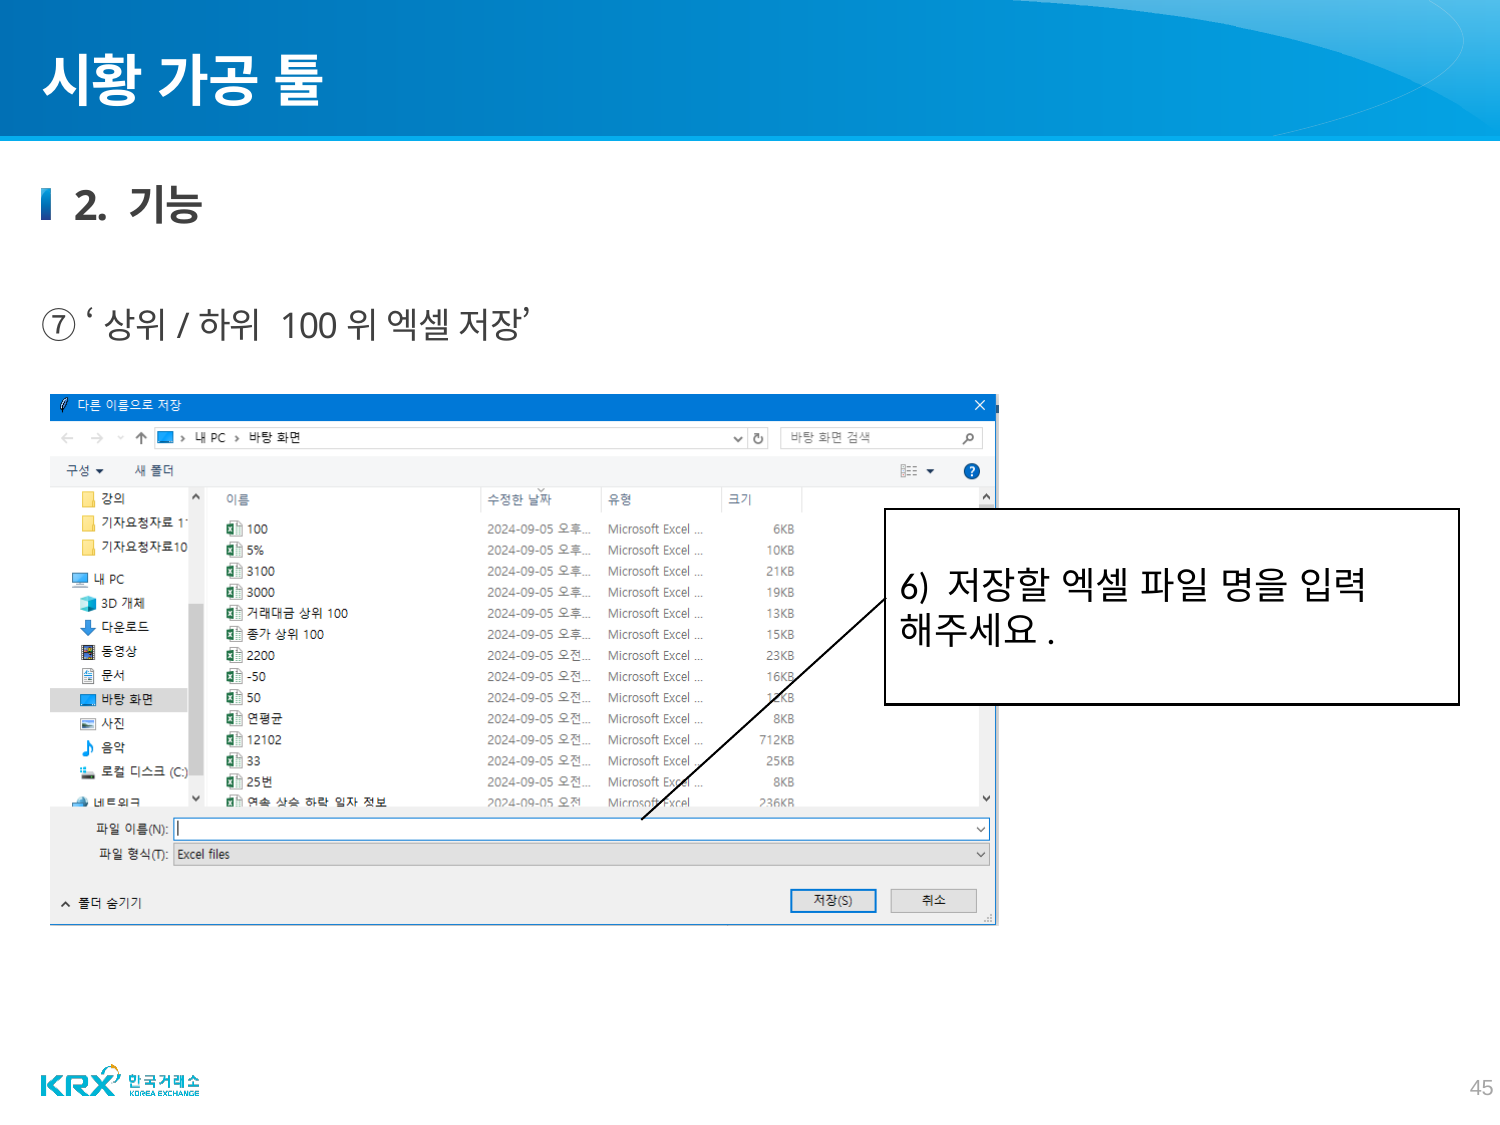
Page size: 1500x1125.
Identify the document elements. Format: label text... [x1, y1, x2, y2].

picture [50, 394, 999, 926]
list 2. 기능 [41, 178, 1459, 285]
list 시황 가공 툴 [0, 0, 1500, 139]
picture [41, 187, 51, 194]
text_box 6) 저장할 엑셀 파일 명을 입력 해주세요. [999, 508, 1460, 706]
picture [41, 1064, 199, 1096]
picture [41, 201, 51, 220]
list ⑦ ‘상위/하위 100위 엑셀 저장’ [41, 302, 1459, 345]
